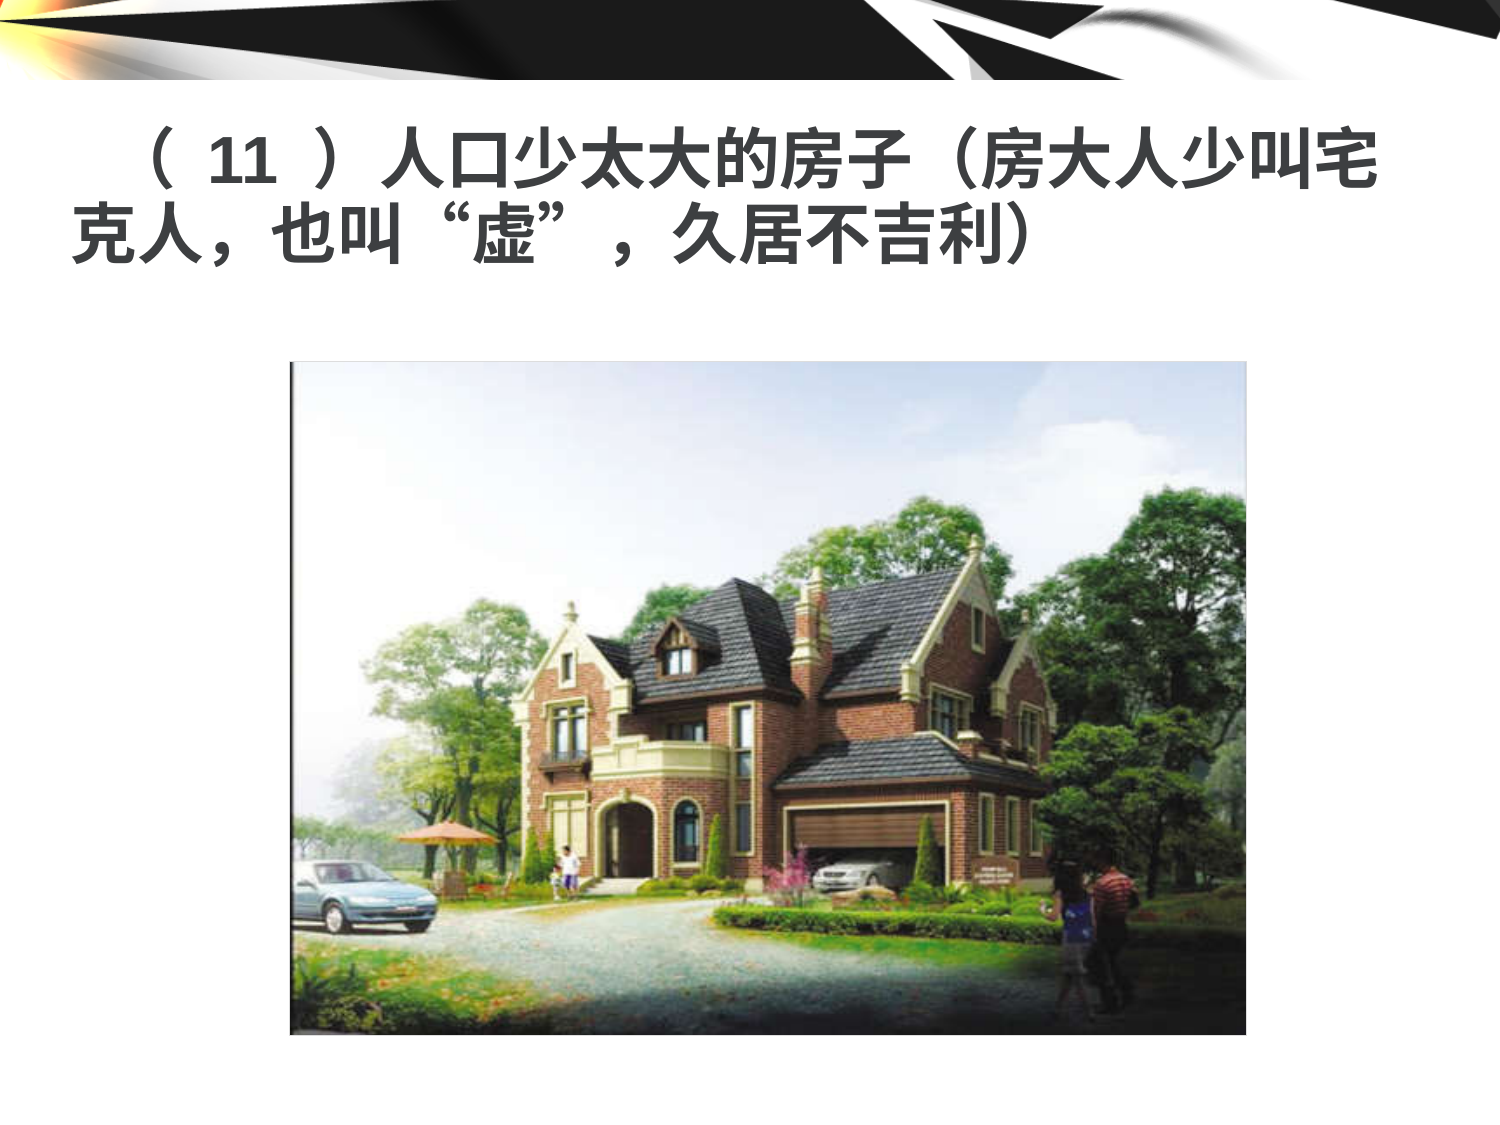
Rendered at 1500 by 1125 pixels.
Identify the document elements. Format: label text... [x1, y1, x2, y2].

picture [0, 0, 1500, 80]
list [289, 361, 1247, 1036]
title （ 11 ）人口少太大的房子（房大人少叫宅克人，也叫“虚”，久居不吉利） [55, 99, 1429, 196]
